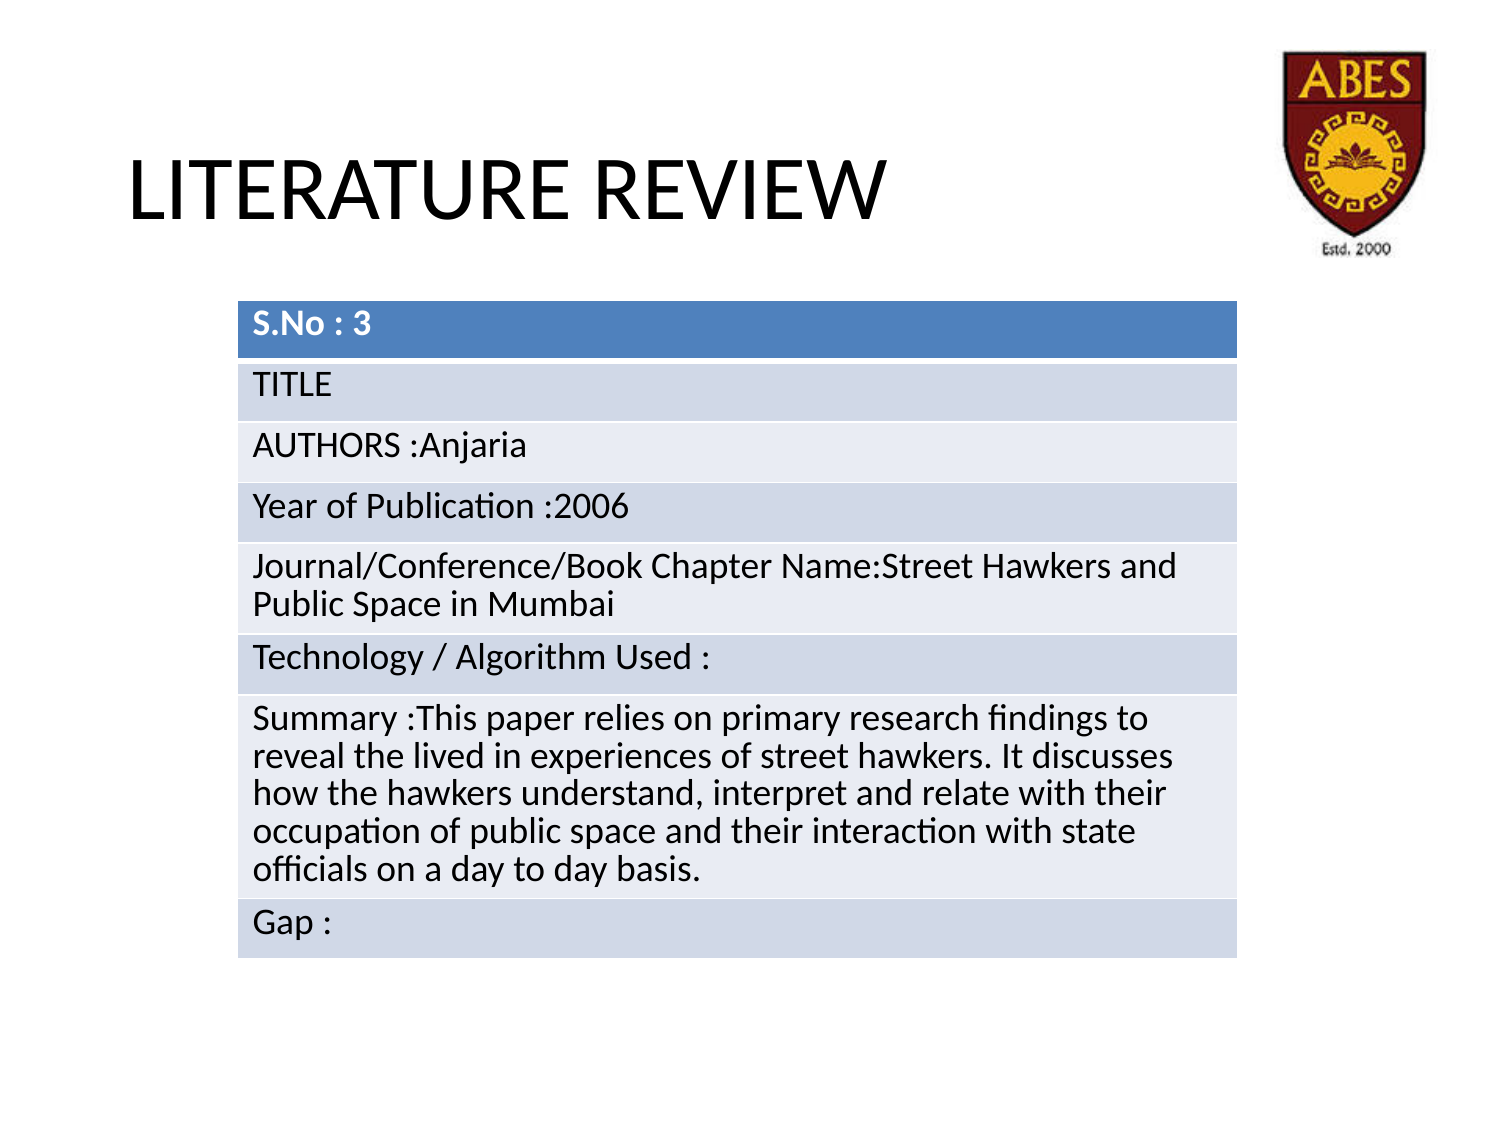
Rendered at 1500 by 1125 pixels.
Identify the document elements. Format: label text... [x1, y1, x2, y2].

table_cell Journal/Conference/Book Chapter Name:Street Hawkers and Public Space in Mumbai [238, 544, 1237, 633]
table_cell TITLE [238, 364, 1237, 421]
table_cell AUTHORS :Anjaria [238, 423, 1237, 482]
table_cell Technology / Algorithm Used : [238, 635, 1237, 694]
picture [1249, 49, 1459, 259]
table_cell Summary :This paper relies on primary research findings to reveal the lived in experiences of street hawkers. It discusses how the hawkers understand, interpret and relate with their occupation of public space and their interaction with state officials on a day to day basis. [238, 696, 1237, 898]
table_header S.No : 3 [238, 301, 1237, 358]
table_cell Gap : [238, 899, 1237, 958]
table_cell Year of Publication :2006 [238, 483, 1237, 542]
title LITERATURE REVIEW [112, 62, 1388, 304]
